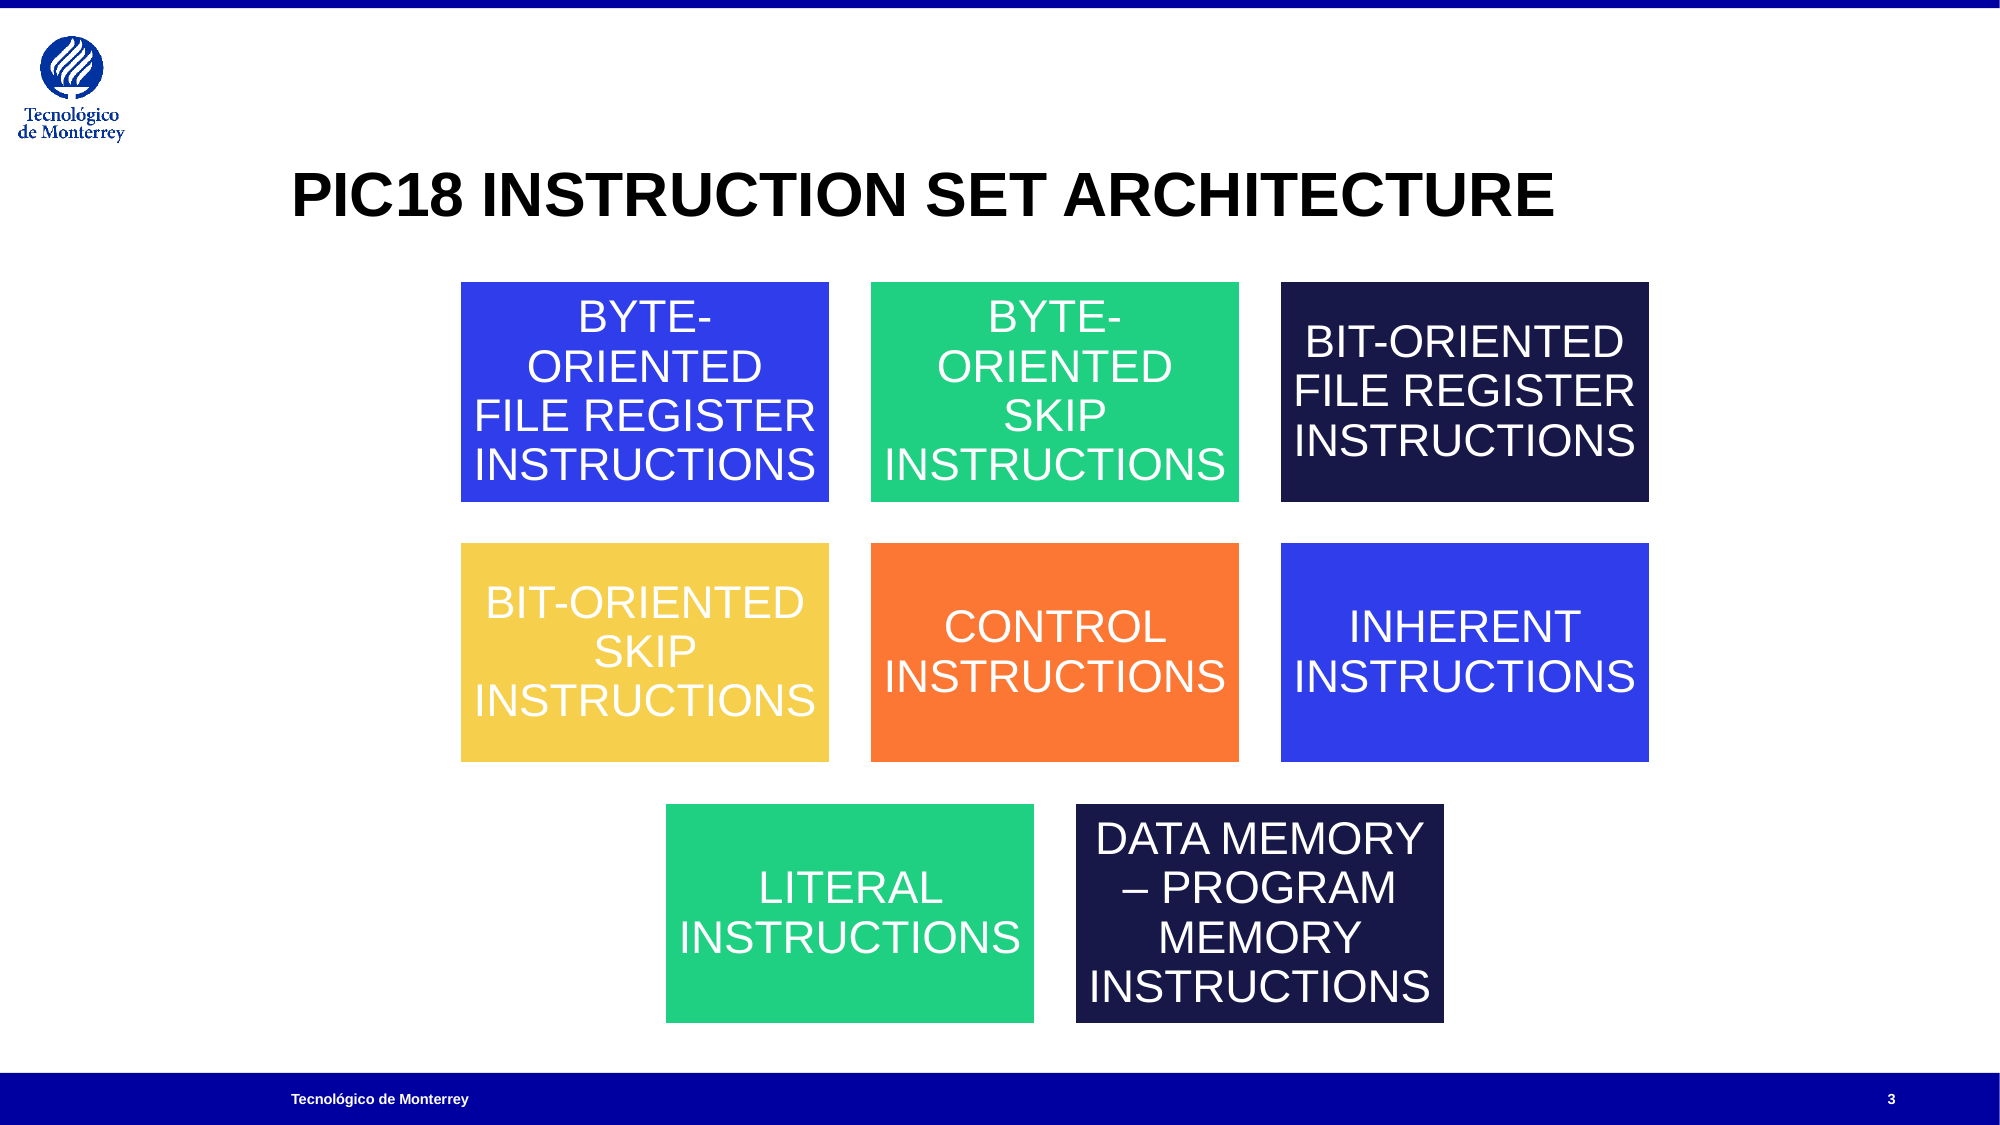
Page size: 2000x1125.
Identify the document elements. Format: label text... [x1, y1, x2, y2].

title PIC18 INSTRUCTION SET ARCHITECTURE [291, 69, 1819, 230]
slide_number 3 [1887, 1073, 1959, 1125]
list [290, 279, 1819, 1026]
picture [11, 29, 132, 150]
